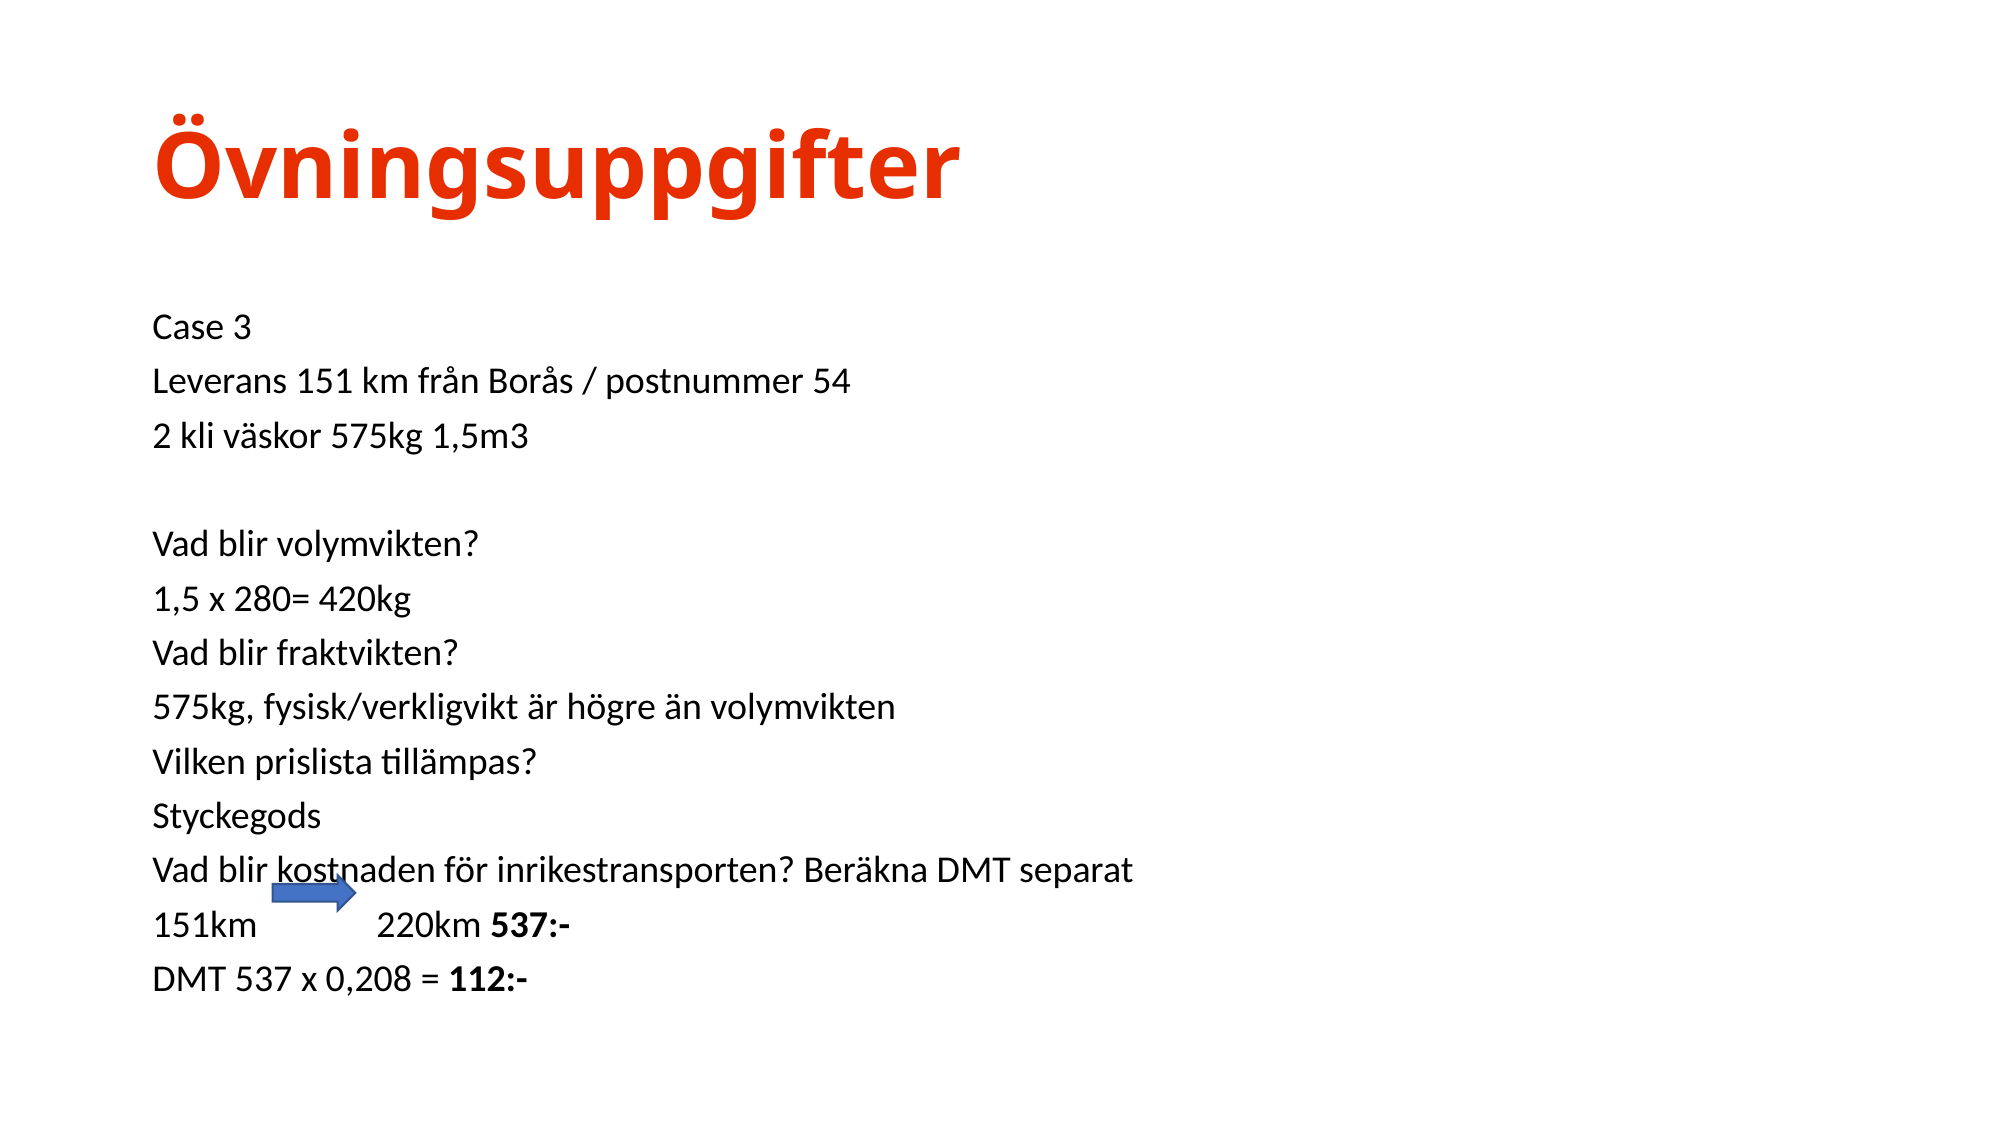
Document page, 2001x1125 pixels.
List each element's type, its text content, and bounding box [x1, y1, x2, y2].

list Case 3 Leverans 151 km från Borås / postnummer 54 2 kli väskor 575kg 1,5m3 Vad blir volymvikten? 1,5 x 280= 420kg Vad blir fraktvikten? 575kg, fysisk/verkligvikt är högre än volymvikten Vilken prislista tillämpas? Styckegods Vad blir kostnaden för inrikestransporten? Beräkna DMT separat 151km 220km 537:- DMT 537 x 0,208 = 112:- [137, 299, 1863, 1014]
title Övningsuppgifter [137, 59, 1863, 278]
text_box [271, 872, 357, 914]
